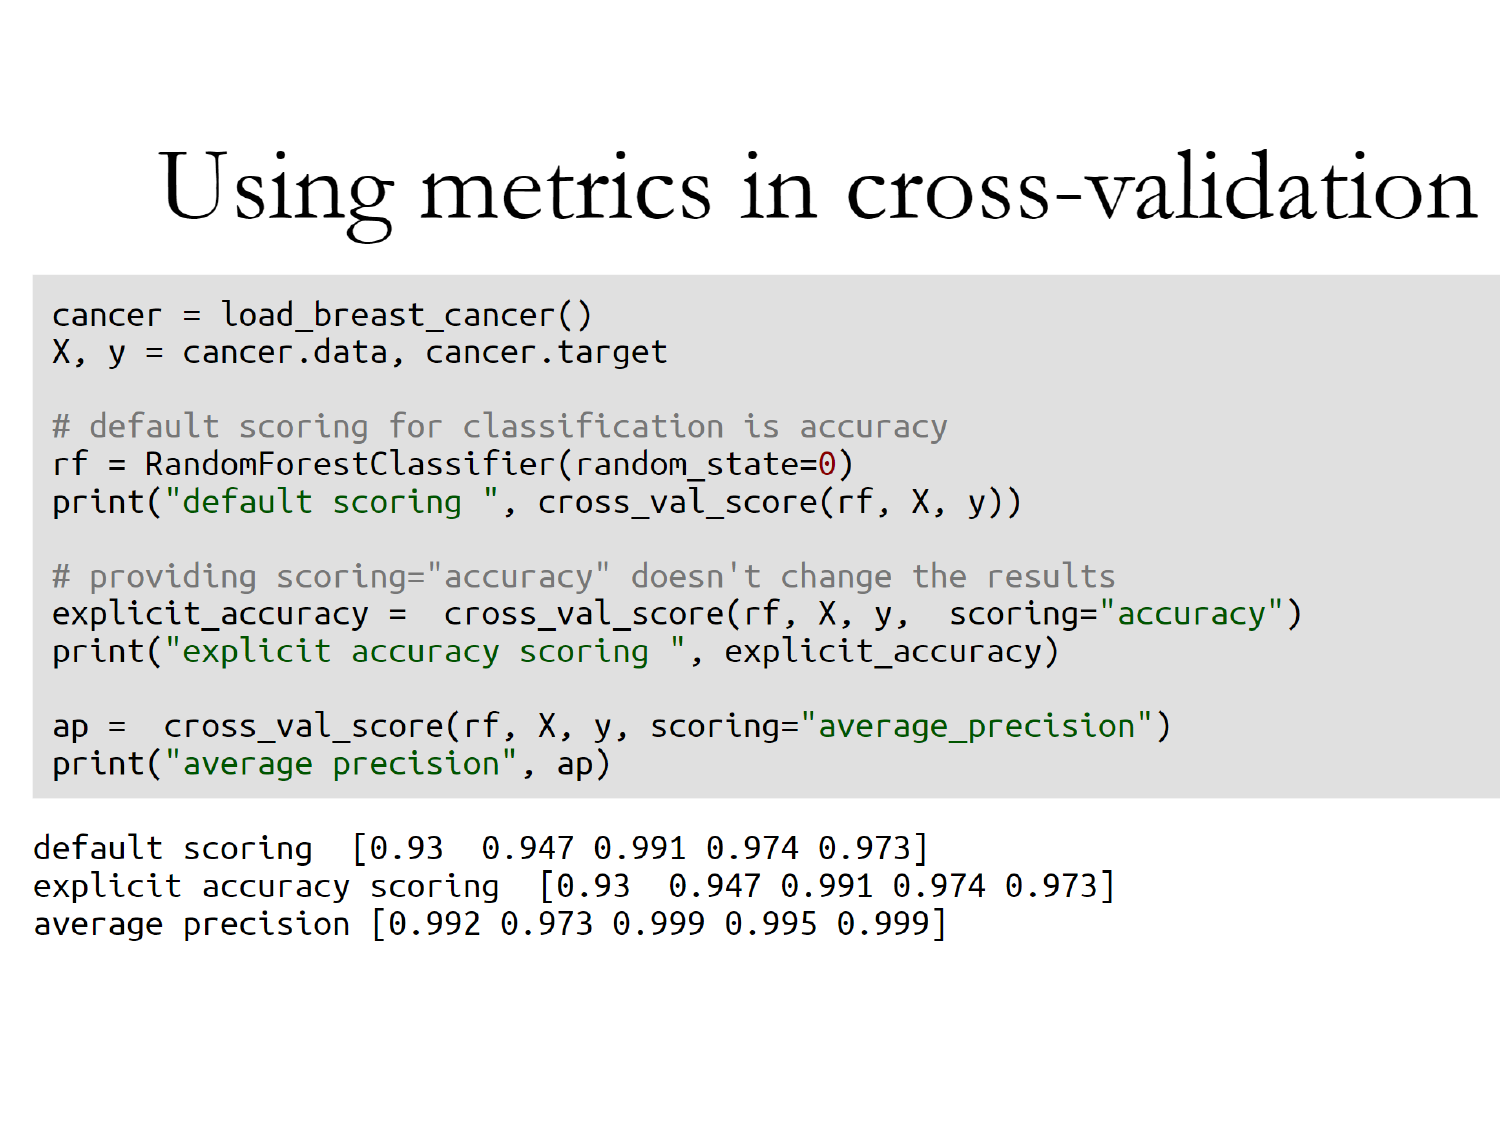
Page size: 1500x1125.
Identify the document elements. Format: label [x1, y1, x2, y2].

picture [0, 111, 1500, 1014]
